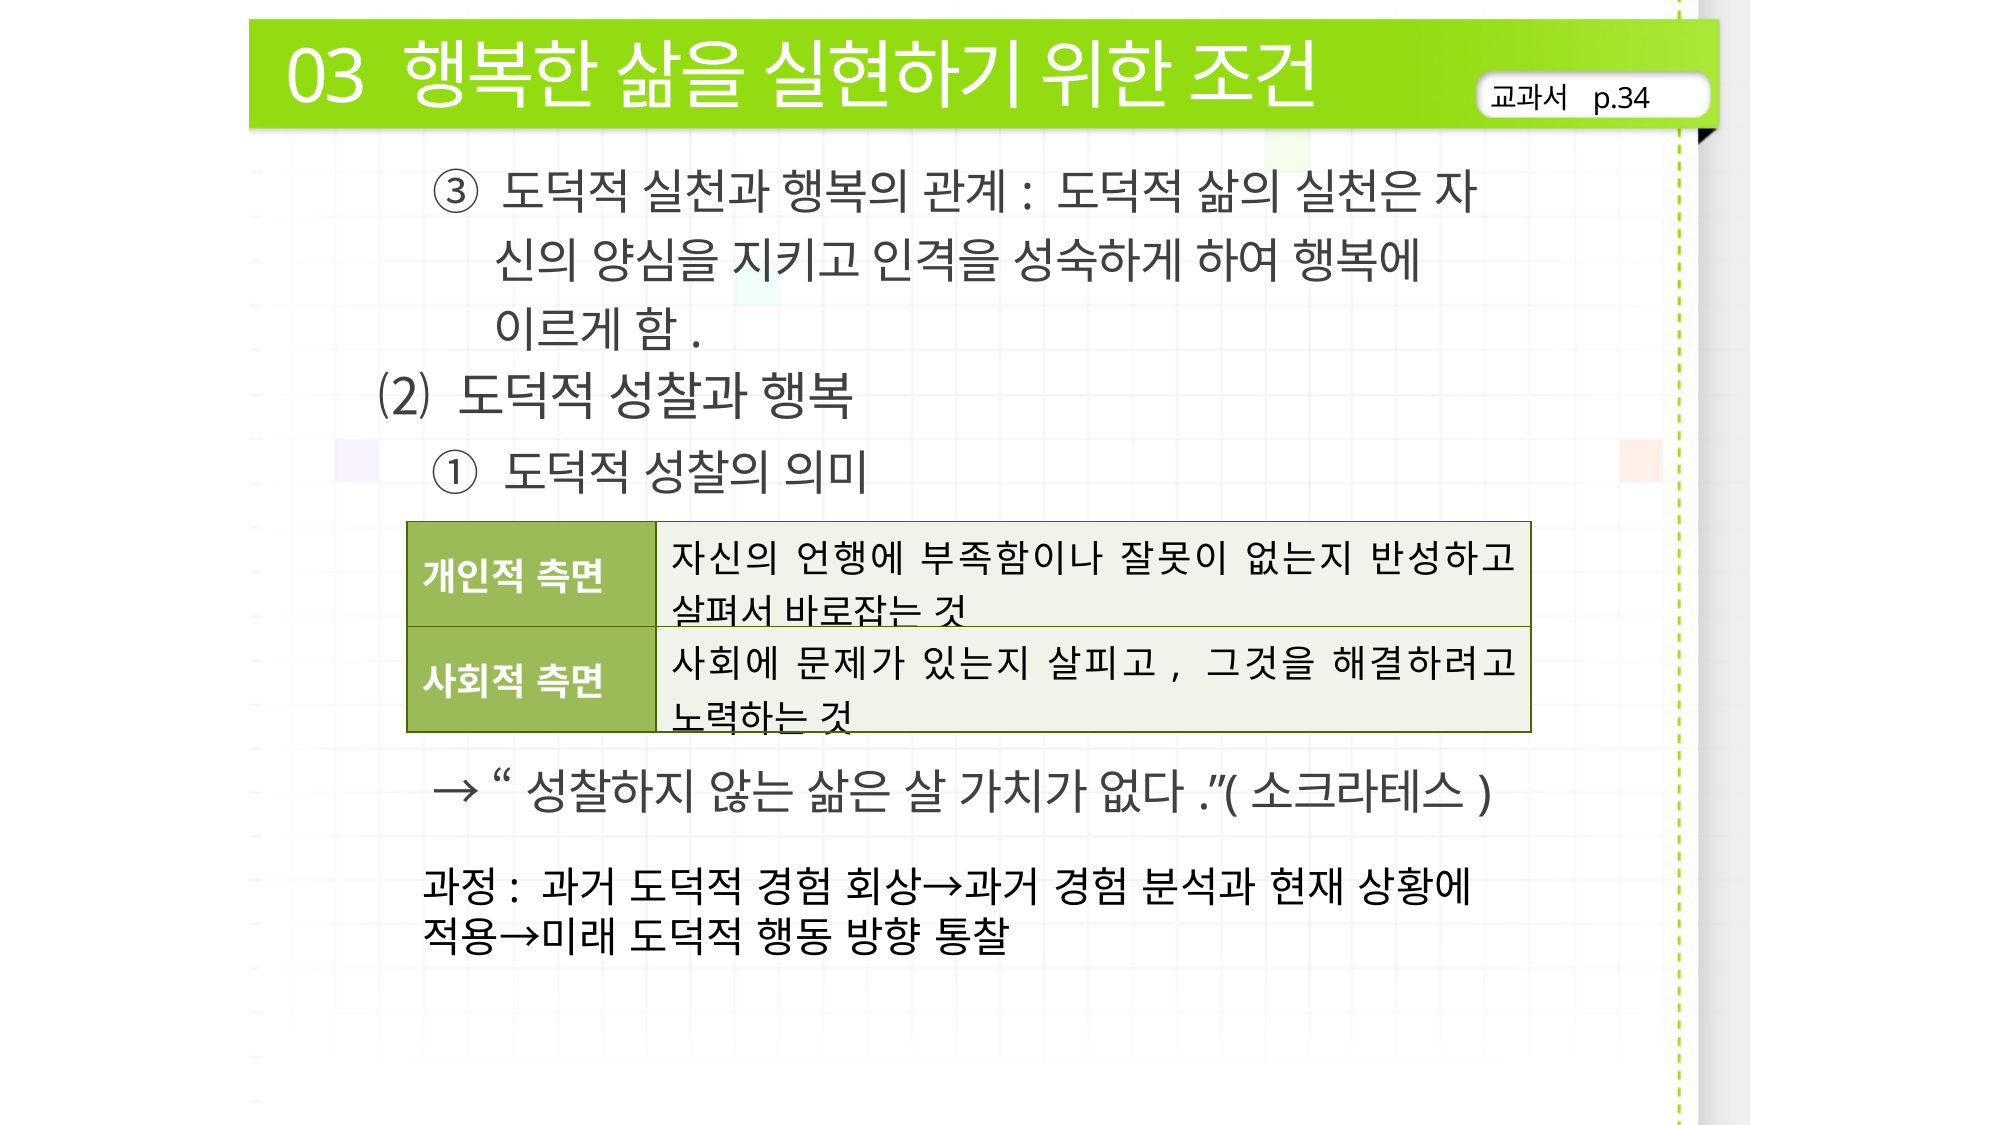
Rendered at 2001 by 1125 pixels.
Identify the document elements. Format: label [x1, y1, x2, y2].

picture [249, 0, 1751, 1125]
